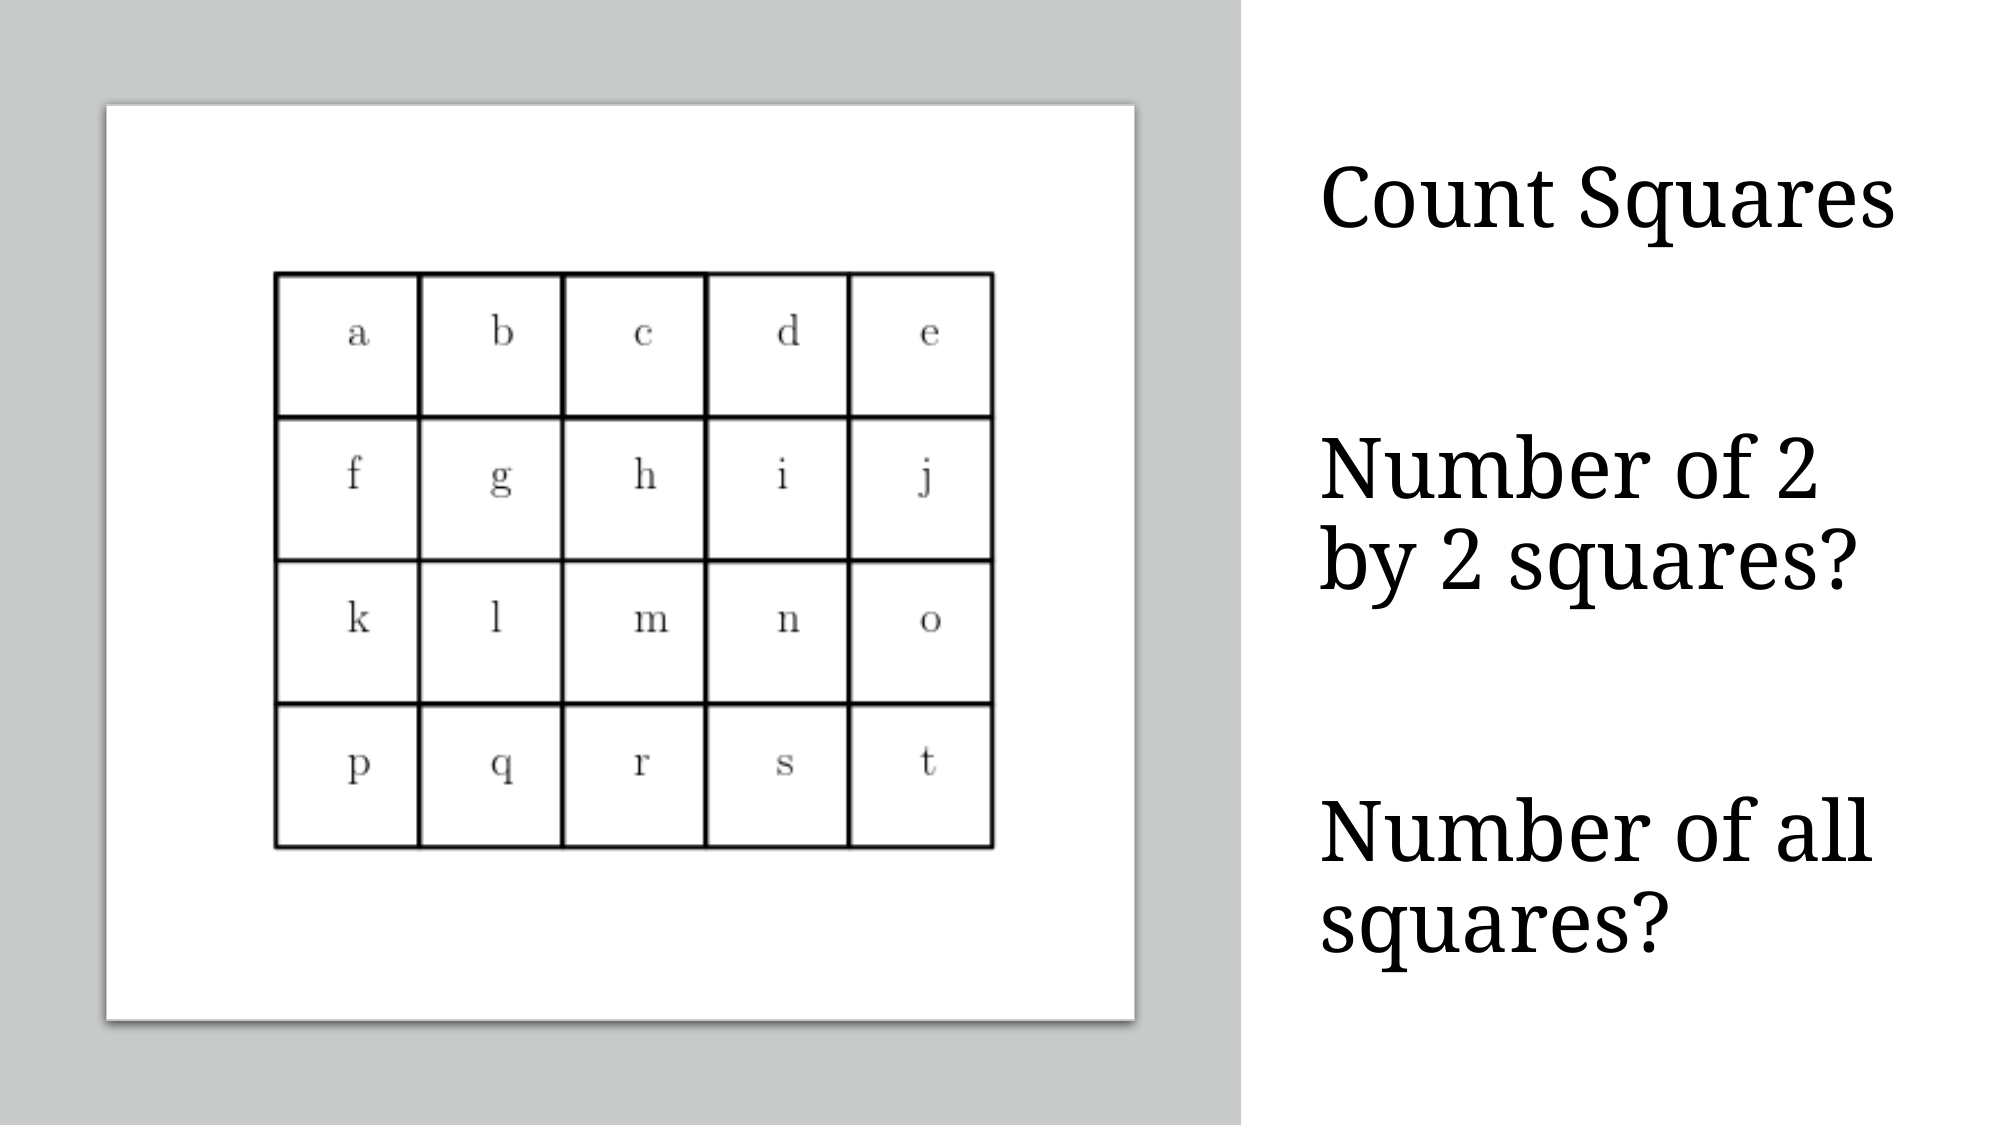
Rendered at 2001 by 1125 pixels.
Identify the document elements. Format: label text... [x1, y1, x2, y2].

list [133, 131, 1108, 994]
title Count Squares Number of 2 by 2 squares? Number of all squares? [1304, 104, 1918, 1020]
text_box [0, 0, 1242, 1125]
text_box [106, 104, 1135, 1020]
